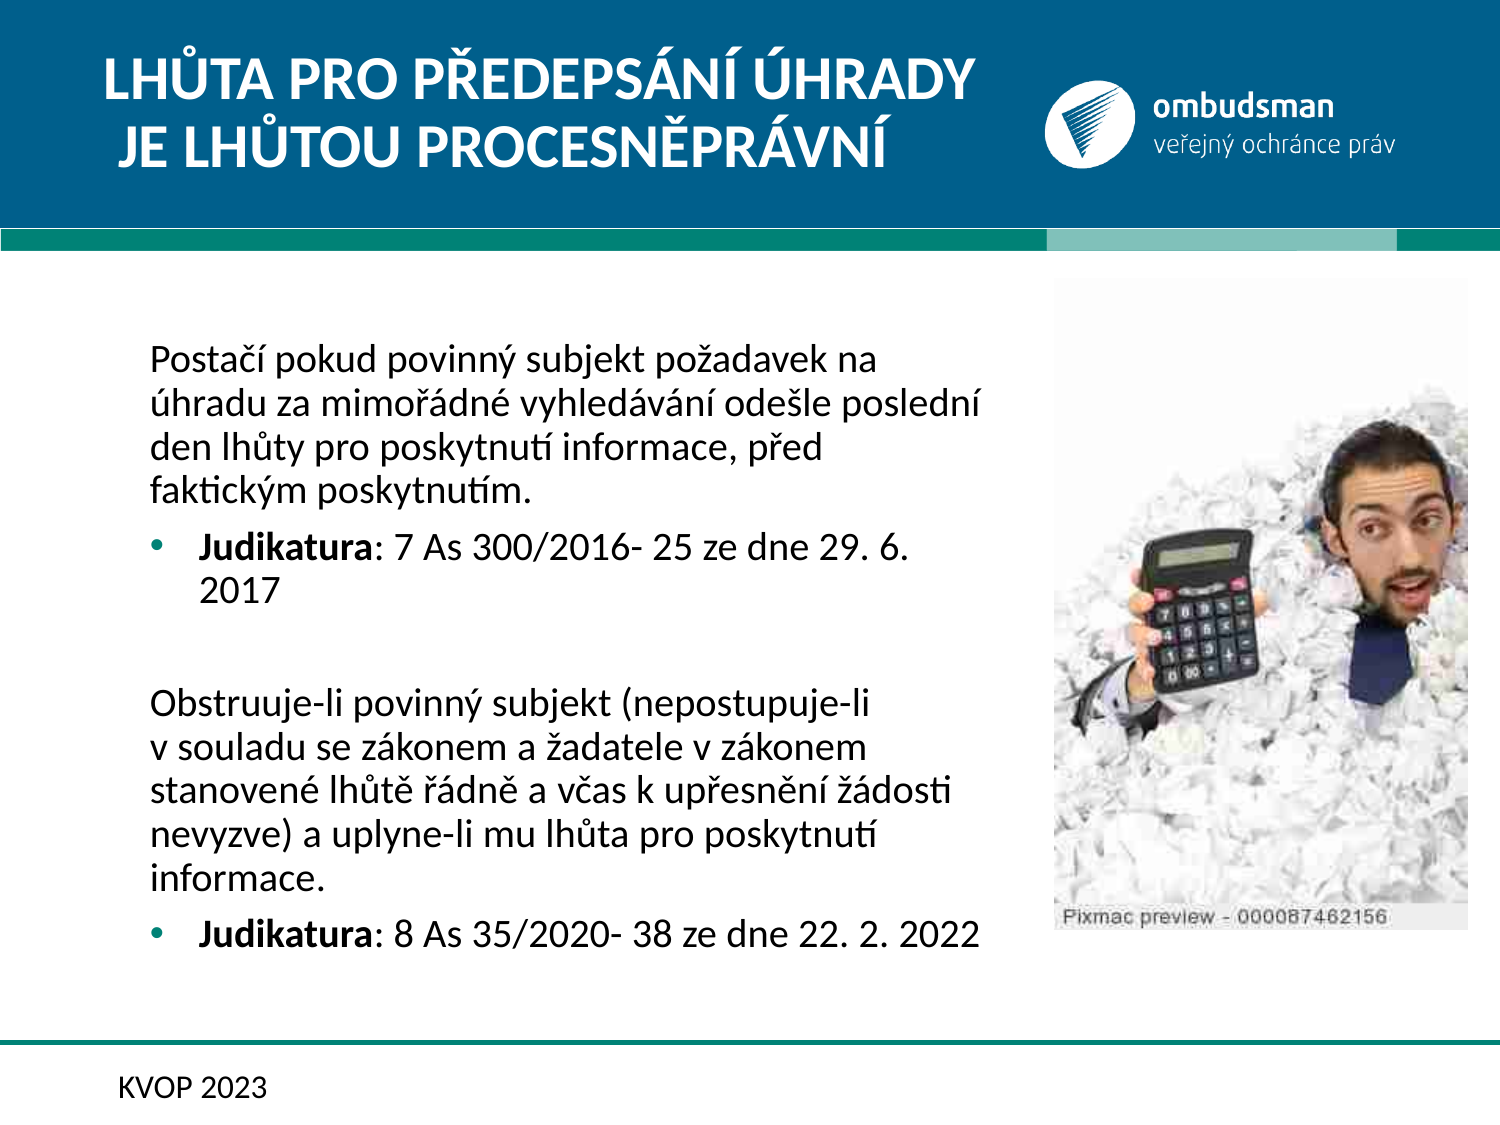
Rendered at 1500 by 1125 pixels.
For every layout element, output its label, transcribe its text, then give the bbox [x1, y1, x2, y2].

title LhůtA PRO PŘEDePSání úhrady JE lhůtou ProcesnĚprávní [0, 0, 1500, 228]
picture [0, 229, 1500, 251]
list KVOP 2023 [103, 1062, 1041, 1123]
list Postačí pokud povinný subjekt požadavek na úhradu za mimořádné vyhledávání odešle poslední den lhůty pro poskytnutí informace, před faktickým poskytnutím. Judikatura: 7 As 300/2016- 25 ze dne 29. 6. 2017 Obstruuje-li povinný subjekt (nepostupuje-li v souladu se zákonem a žadatele v zákonem stanovené lhůtě řádně a včas k upřesnění žádosti nevyzve) a uplyne-li mu lhůta pro poskytnutí informace. Judikatura: 8 As 35/2020- 38 ze dne 22. 2. 2022 [134, 330, 1006, 1059]
picture [1054, 278, 1468, 930]
